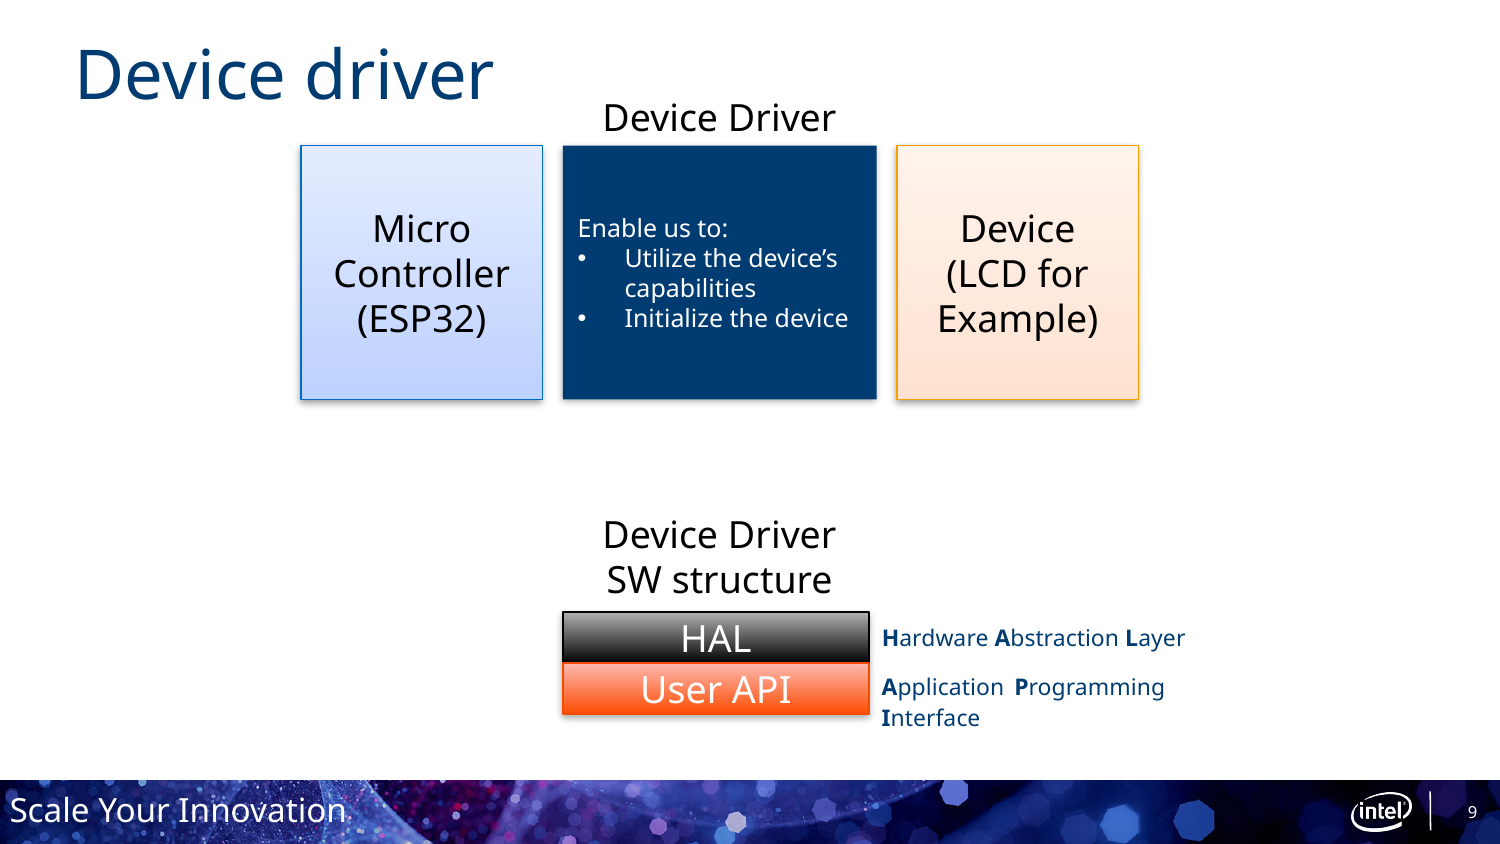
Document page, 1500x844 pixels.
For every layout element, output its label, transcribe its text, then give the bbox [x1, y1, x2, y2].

text_box HAL [562, 611, 870, 662]
text_box Device Driver SW structure [562, 511, 877, 647]
title Device driver [74, 50, 1425, 109]
text_box Device (LCD for Example) [896, 145, 1139, 400]
picture [0, 780, 1500, 844]
text_box Device Driver [562, 94, 877, 185]
text_box Hardware Abstraction Layer [881, 623, 1196, 652]
text_box Application Programming Interface [881, 658, 1267, 731]
text_box User API [562, 662, 870, 715]
text_box Enable us to: Utilize the device’s capabilities Initialize the device [562, 185, 877, 400]
text_box Micro Controller (ESP32) [300, 145, 543, 400]
slide_number 9 [1127, 791, 1478, 837]
